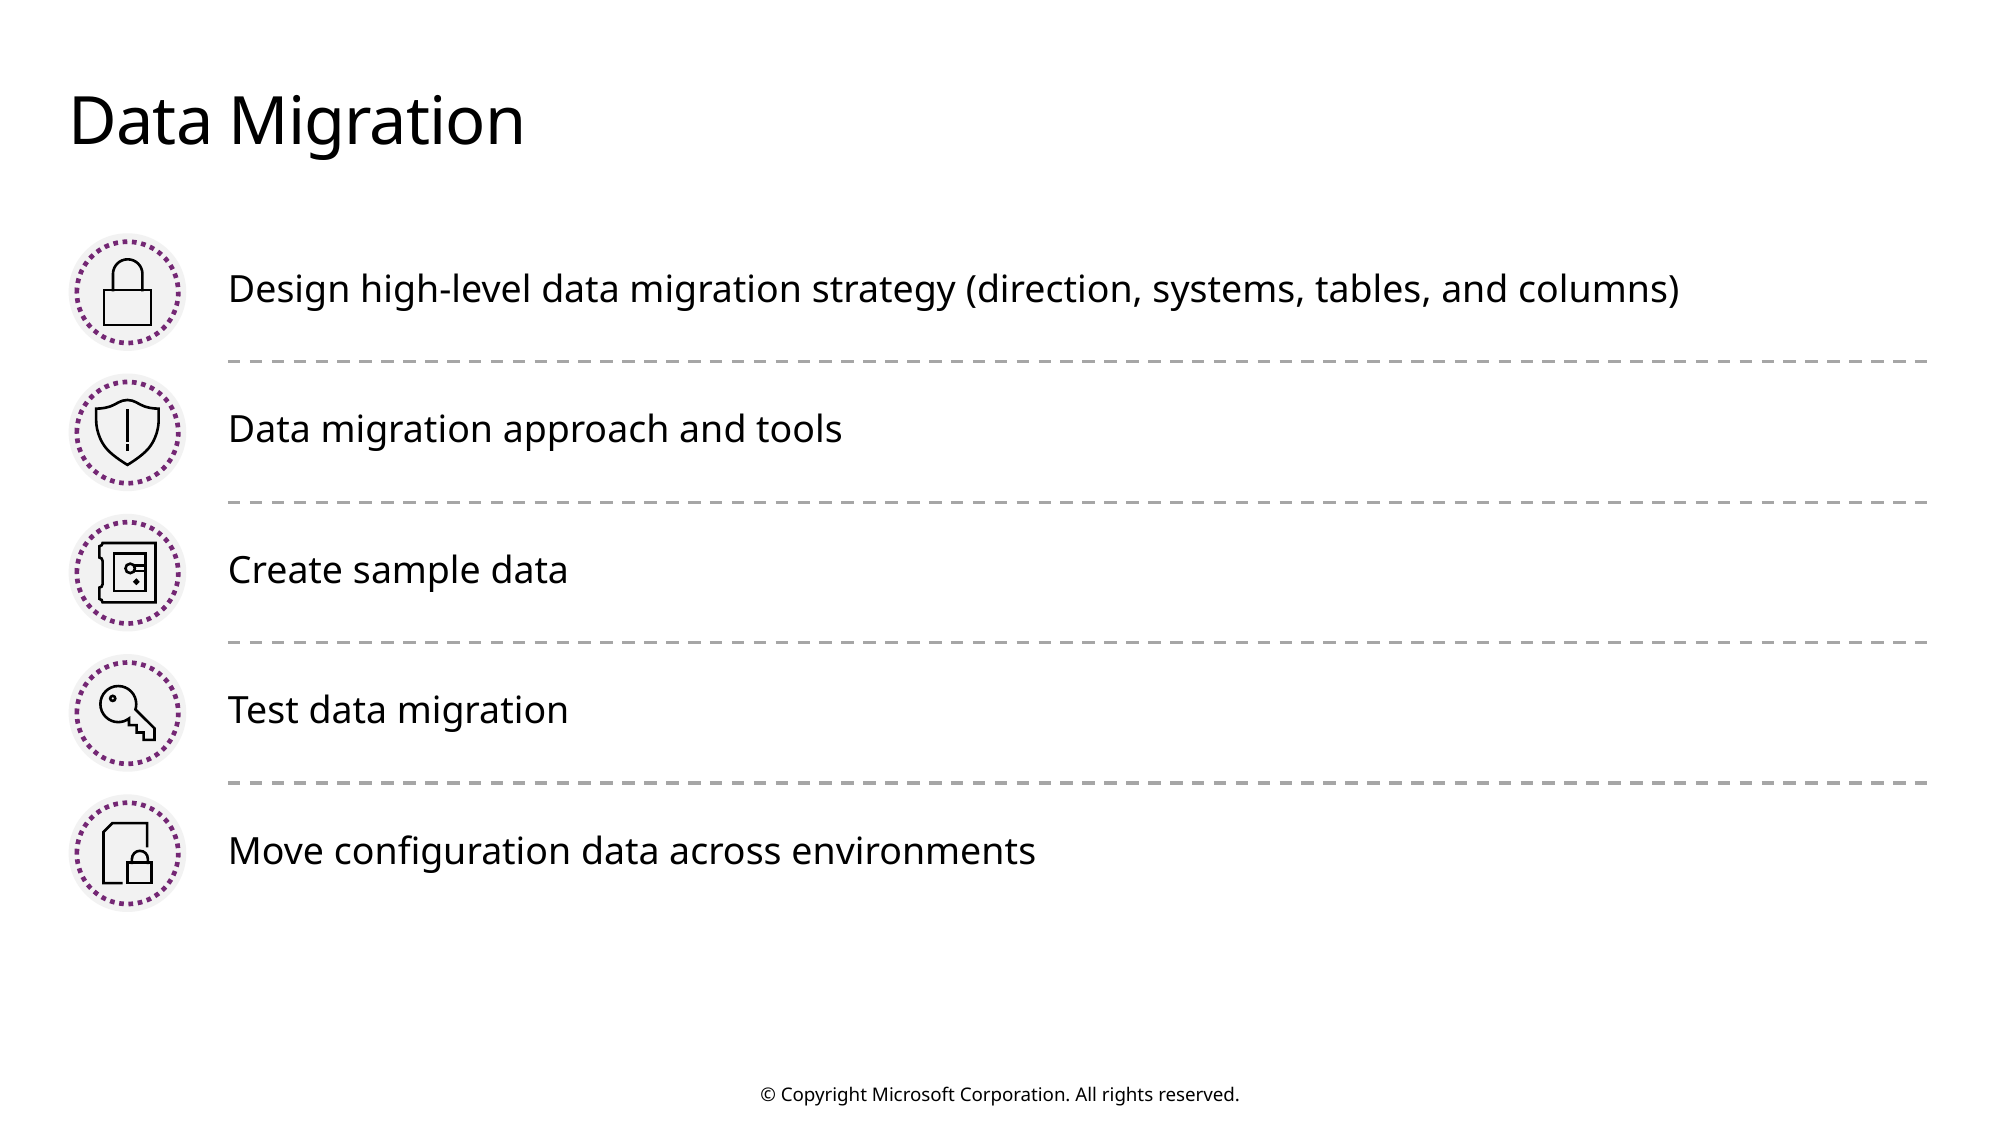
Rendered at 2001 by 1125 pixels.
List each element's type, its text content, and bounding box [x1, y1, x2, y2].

title Data Migration [68, 72, 1930, 184]
list Test data migration [227, 659, 1932, 767]
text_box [68, 373, 187, 492]
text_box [68, 794, 187, 913]
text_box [68, 233, 187, 352]
list Move configuration data across environments [227, 800, 1932, 907]
list Data migration approach and tools [227, 378, 1932, 486]
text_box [68, 653, 187, 772]
list Design high-level data migration strategy (direction, systems, tables, and columns) [227, 238, 1932, 345]
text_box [68, 513, 187, 632]
list Create sample data [227, 519, 1932, 626]
